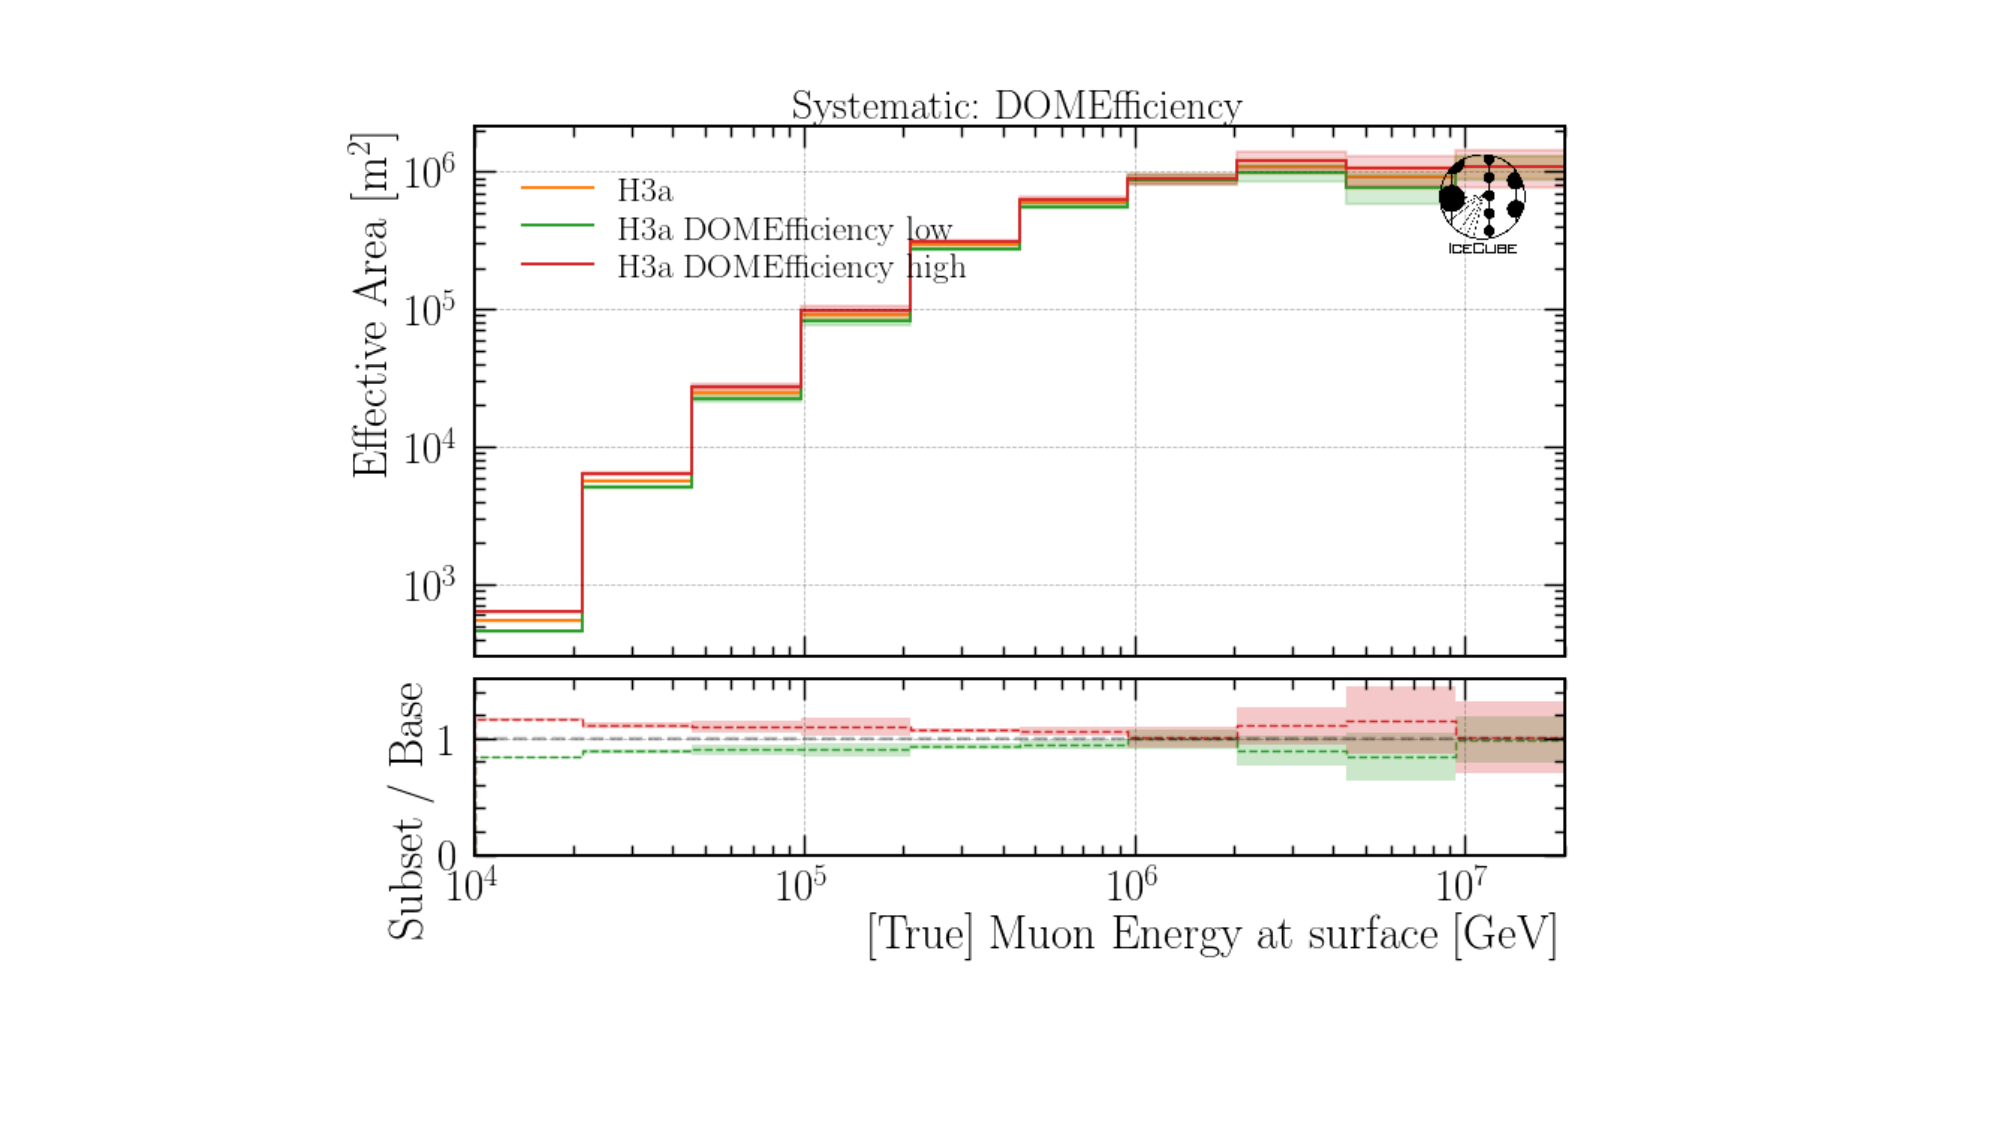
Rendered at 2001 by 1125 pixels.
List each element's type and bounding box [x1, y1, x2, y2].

picture [319, 59, 1596, 992]
